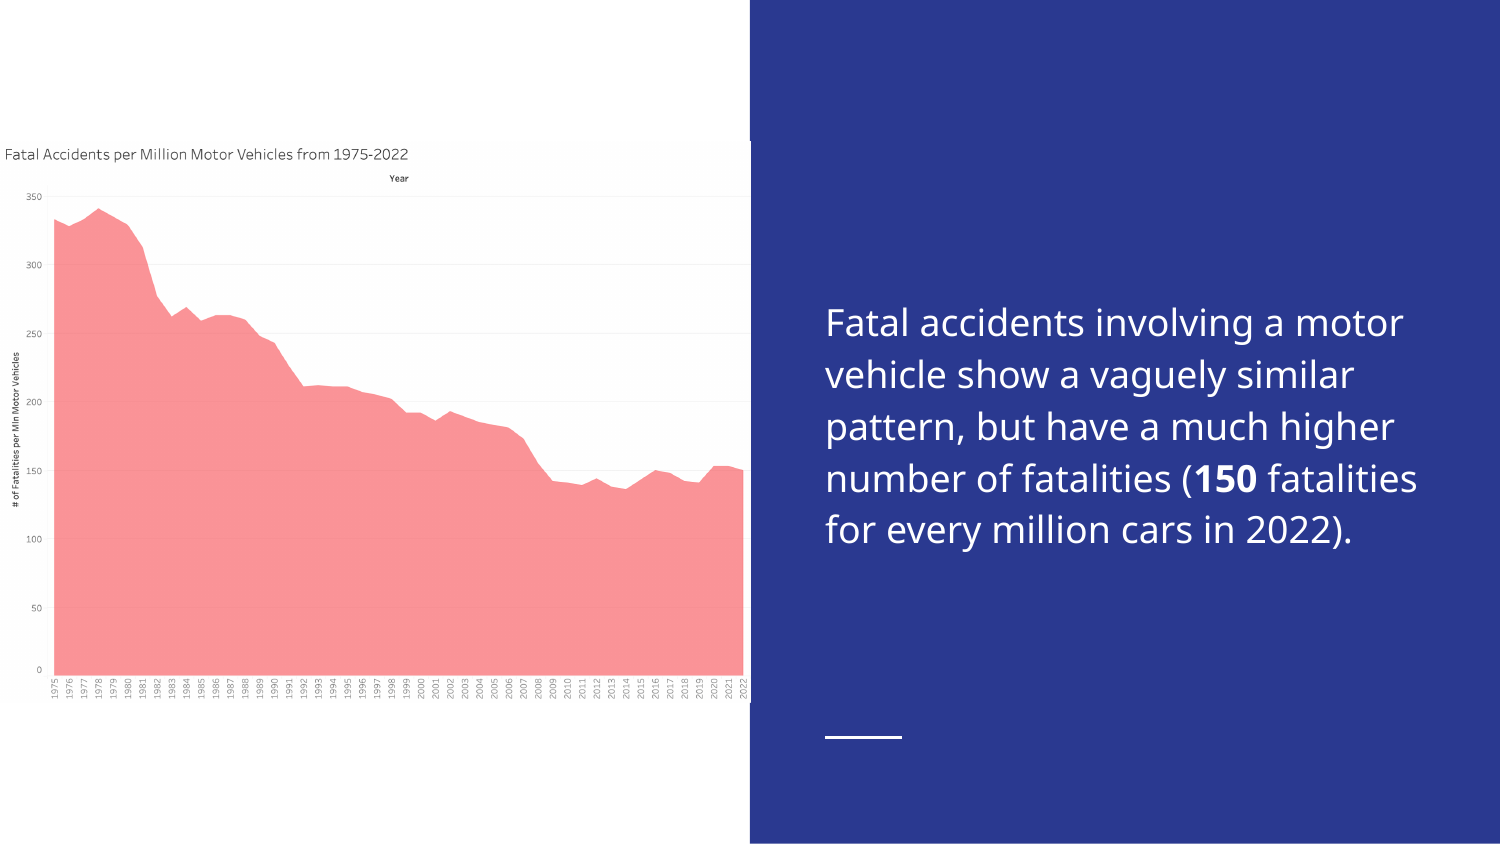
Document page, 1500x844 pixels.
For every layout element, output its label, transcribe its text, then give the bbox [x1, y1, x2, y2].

list Fatal accidents involving a motor vehicle show a vaguely similar pattern, but have a much higher number of fatalities (150 fatalities for every million cars in 2022). [810, 118, 1440, 725]
picture [0, 141, 751, 703]
